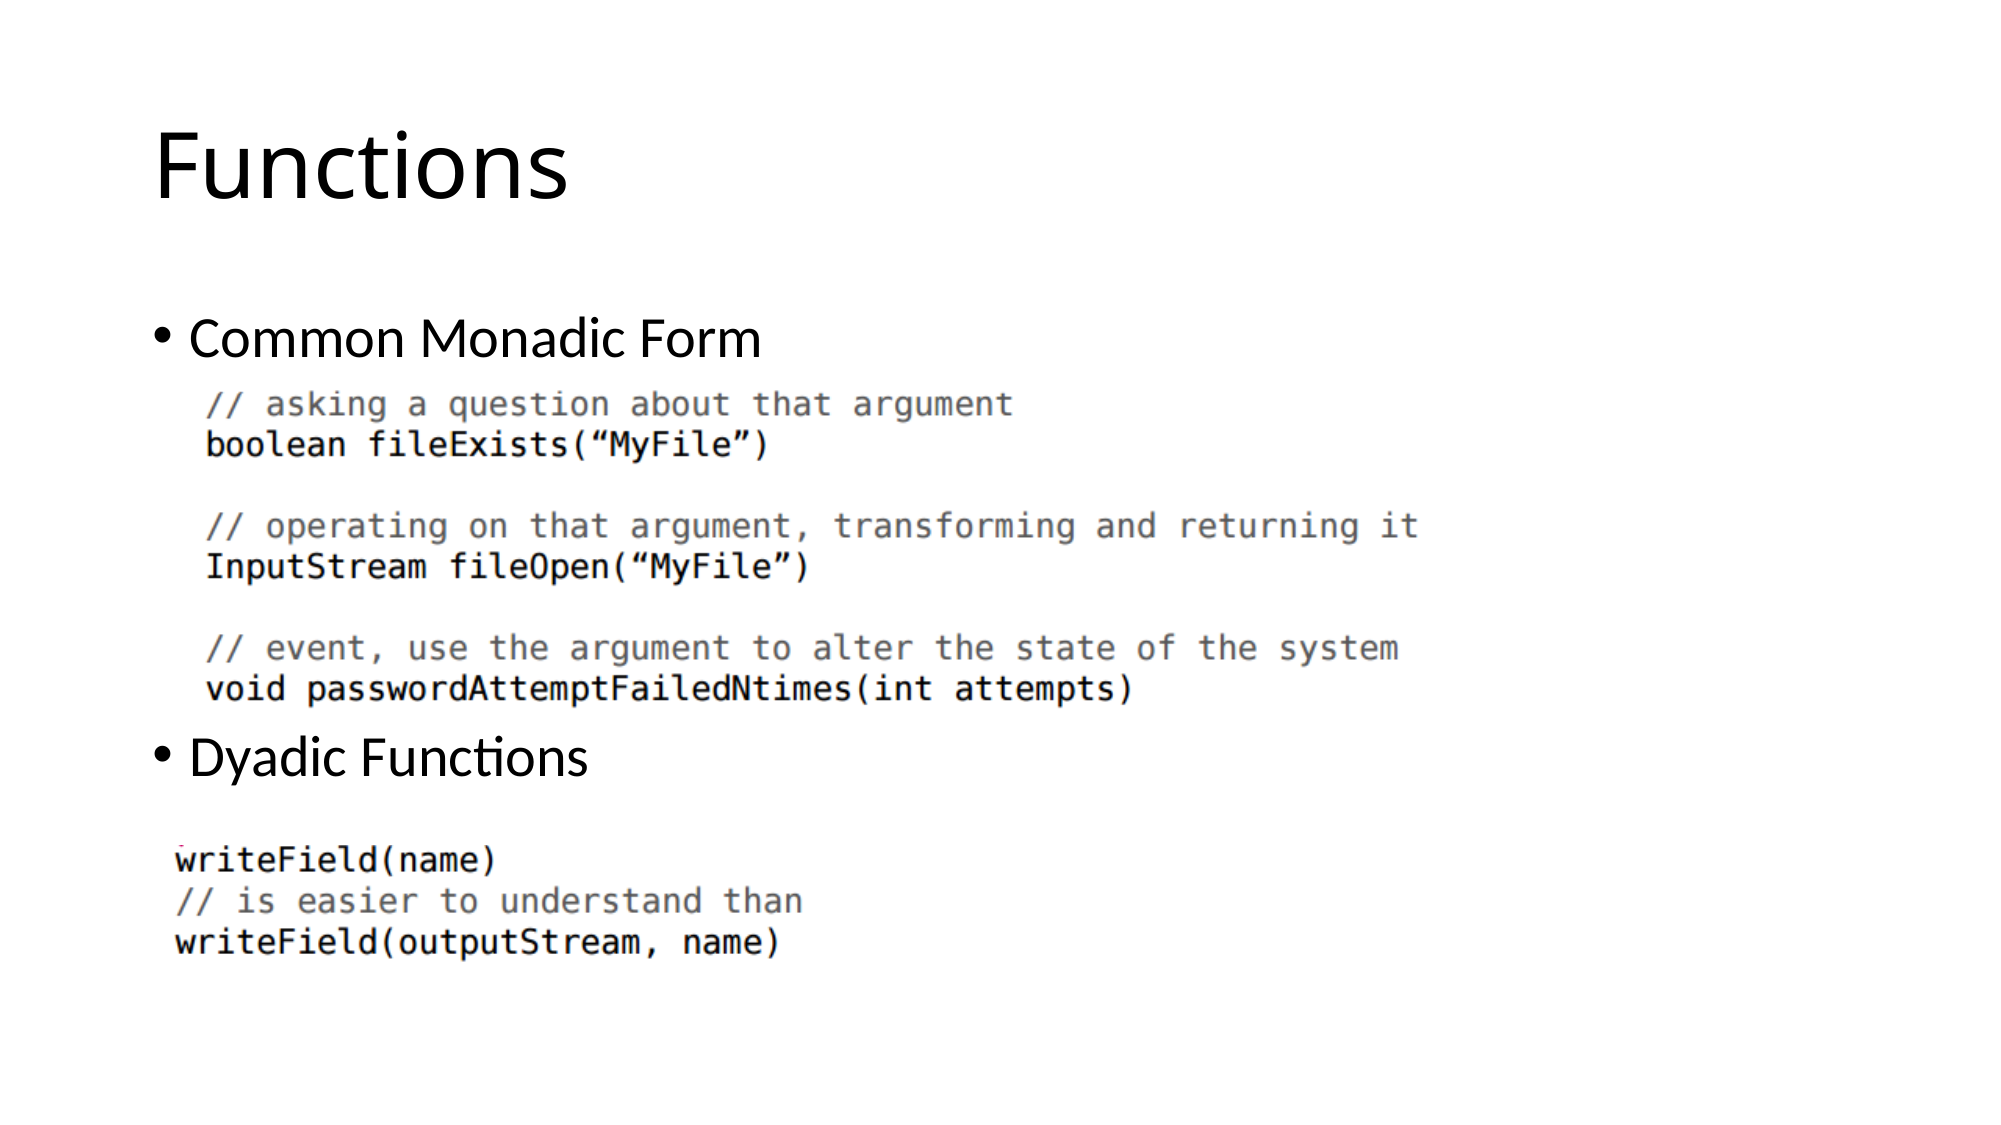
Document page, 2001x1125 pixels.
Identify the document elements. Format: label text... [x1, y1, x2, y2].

picture [137, 845, 843, 984]
list Common Monadic Form Dyadic Functions [137, 299, 1863, 1014]
picture [137, 375, 1429, 727]
title Functions [137, 59, 1863, 278]
